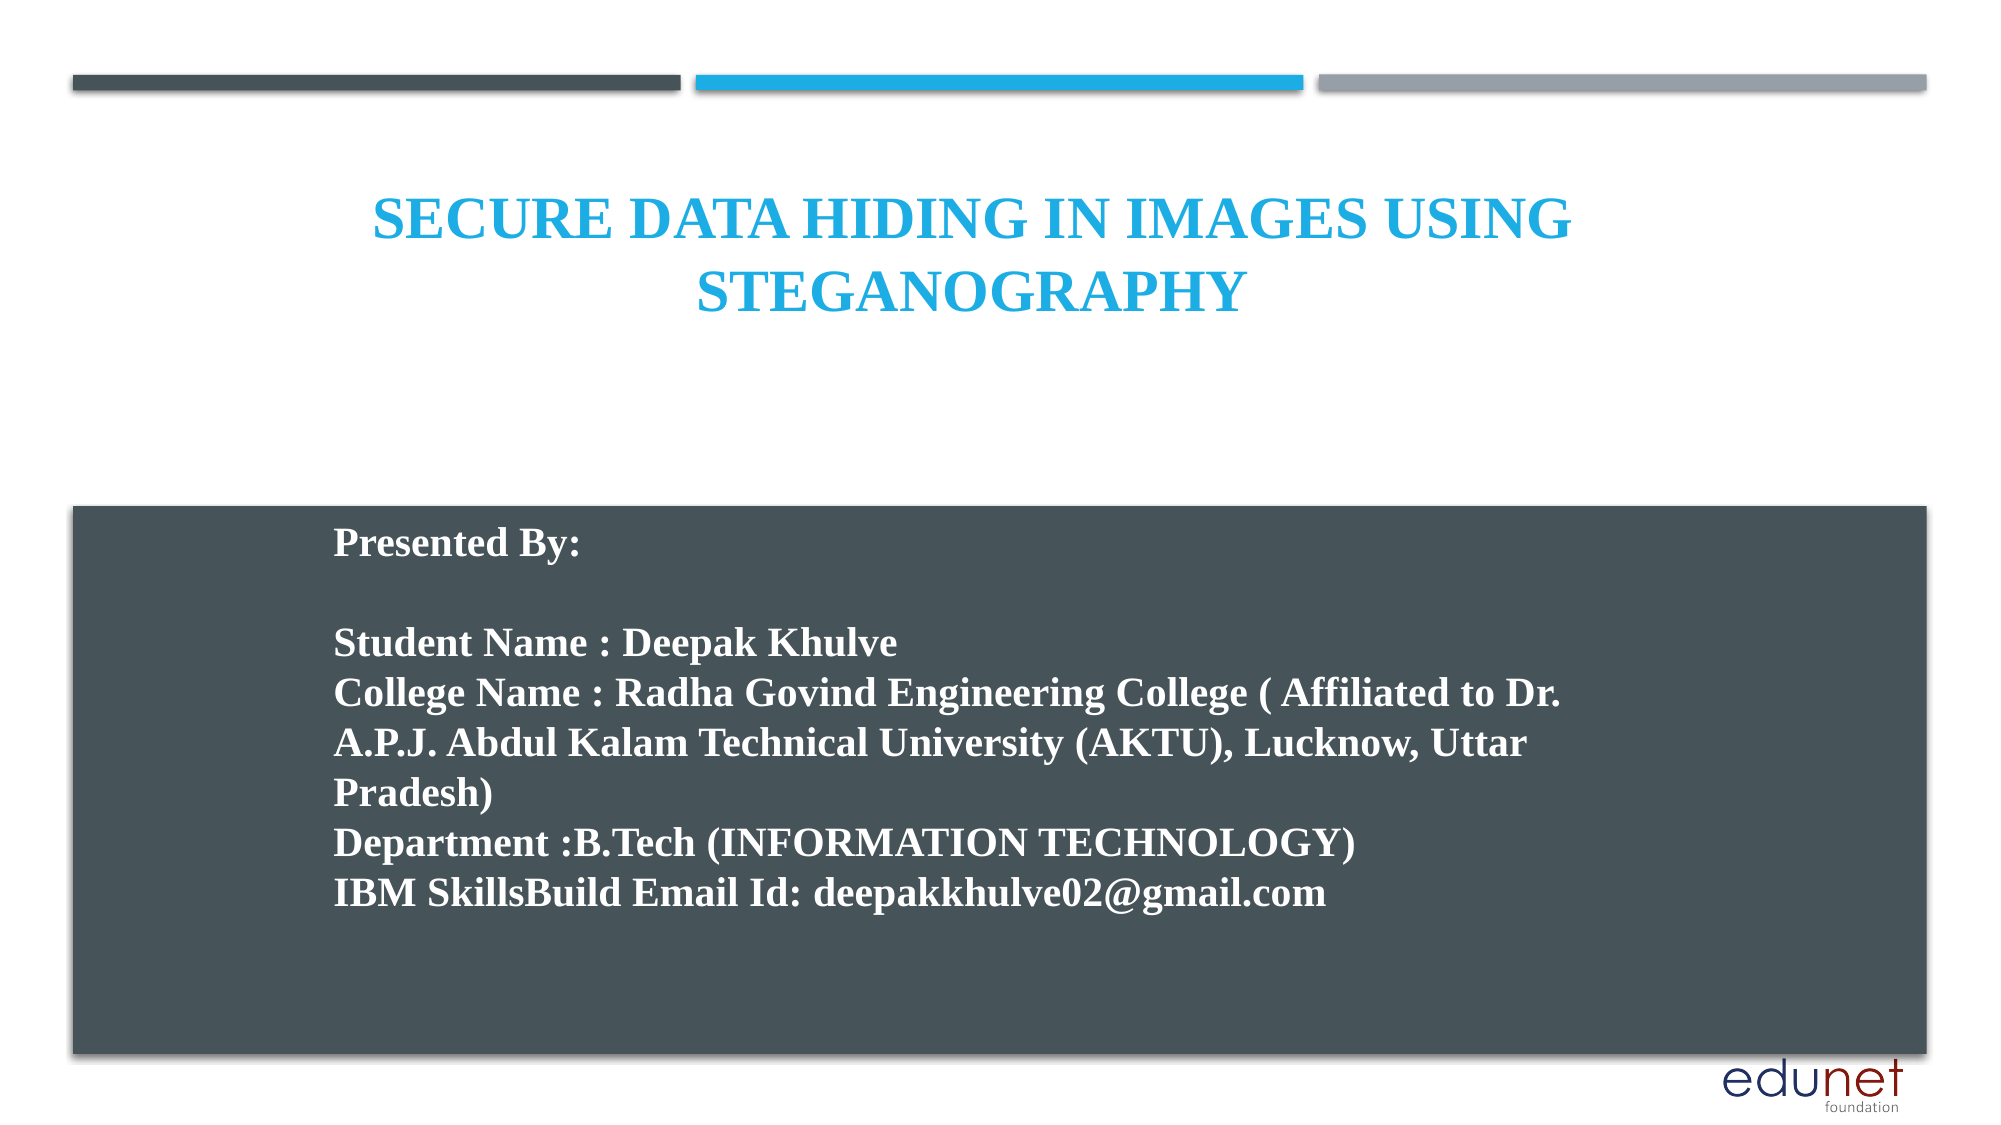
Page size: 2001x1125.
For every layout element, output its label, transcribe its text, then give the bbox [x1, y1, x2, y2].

title SECURE DATA HIDING IN IMAGES USING STEGANOGRAPHY [222, 170, 1723, 331]
picture [1719, 1056, 1905, 1116]
text_box Presented By: Student Name : Deepak Khulve College Name : Radha Govind Engineering College ( Affiliated to Dr. A.P.J. Abdul Kalam Technical University (AKTU), Lucknow, Uttar Pradesh) Department :B.Tech (INFORMATION TECHNOLOGY) IBM SkillsBuild Email Id: deepakkhulve02@gmail.com [318, 507, 1628, 1023]
